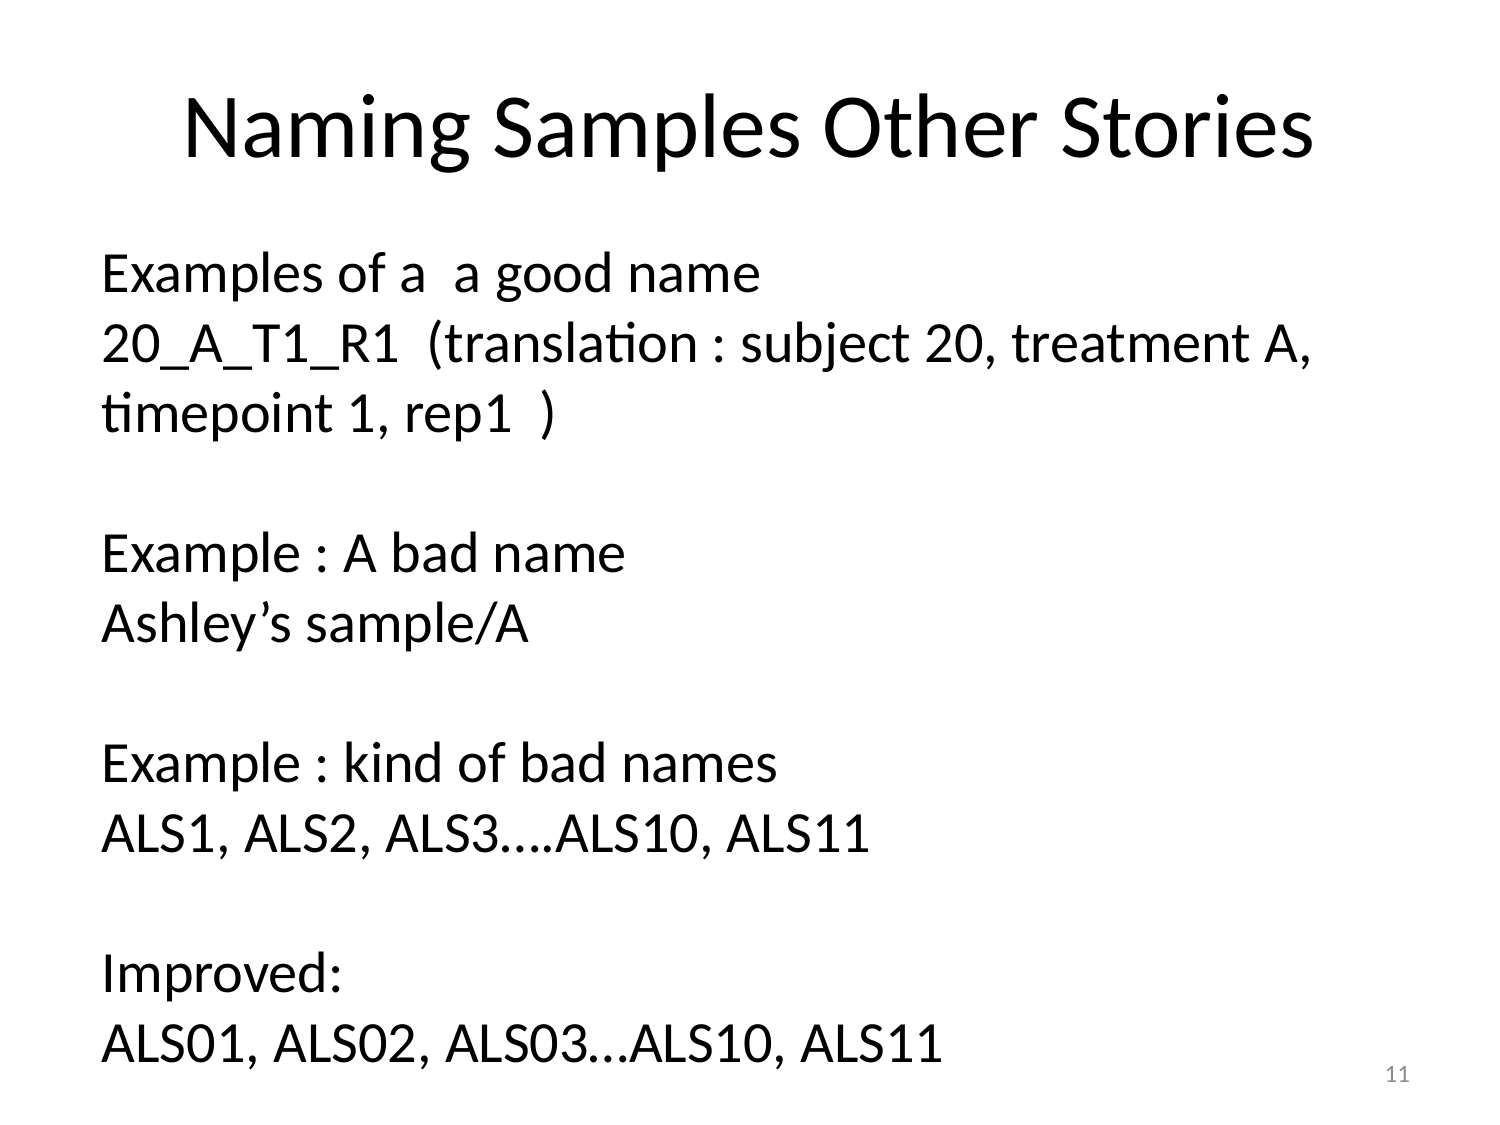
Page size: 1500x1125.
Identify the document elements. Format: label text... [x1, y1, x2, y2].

text_box Naming Samples Other Stories [74, 26, 1425, 215]
slide_number 11 [1074, 1042, 1425, 1103]
text_box Examples of a a good name 20_A_T1_R1 (translation : subject 20, treatment A, timepoint 1, rep1 ) Example : A bad name Ashley’s sample/A Example : kind of bad names ALS1, ALS2, ALS3….ALS10, ALS11 Improved: ALS01, ALS02, ALS03…ALS10, ALS11 [87, 226, 1396, 1125]
